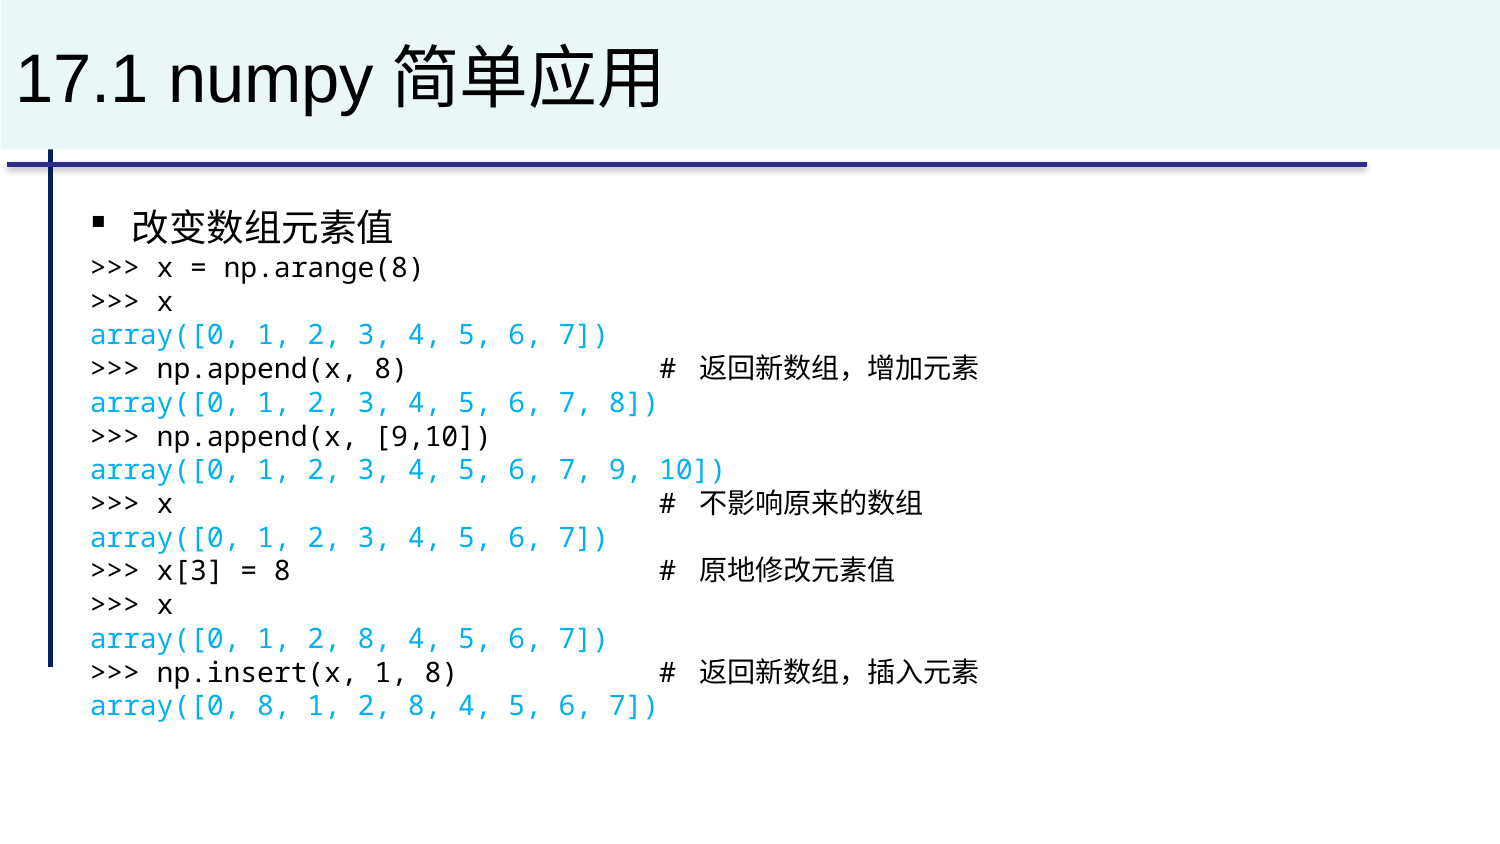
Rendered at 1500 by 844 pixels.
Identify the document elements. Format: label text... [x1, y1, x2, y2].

title 17.1 numpy简单应用 [0, 0, 1500, 150]
list 改变数组元素值 >>> x = np.arange(8) >>> x array([0, 1, 2, 3, 4, 5, 6, 7]) >>> np.append(x, 8) # 返回新数组，增加元素 array([0, 1, 2, 3, 4, 5, 6, 7, 8]) >>> np.append(x, [9,10]) array([0, 1, 2, 3, 4, 5, 6, 7, 9, 10]) >>> x # 不影响原来的数组 array([0, 1, 2, 3, 4, 5, 6, 7]) >>> x[3] = 8 # 原地修改元素值 >>> x array([0, 1, 2, 8, 4, 5, 6, 7]) >>> np.insert(x, 1, 8) # 返回新数组，插入元素 array([0, 8, 1, 2, 8, 4, 5, 6, 7]) [74, 196, 1426, 755]
